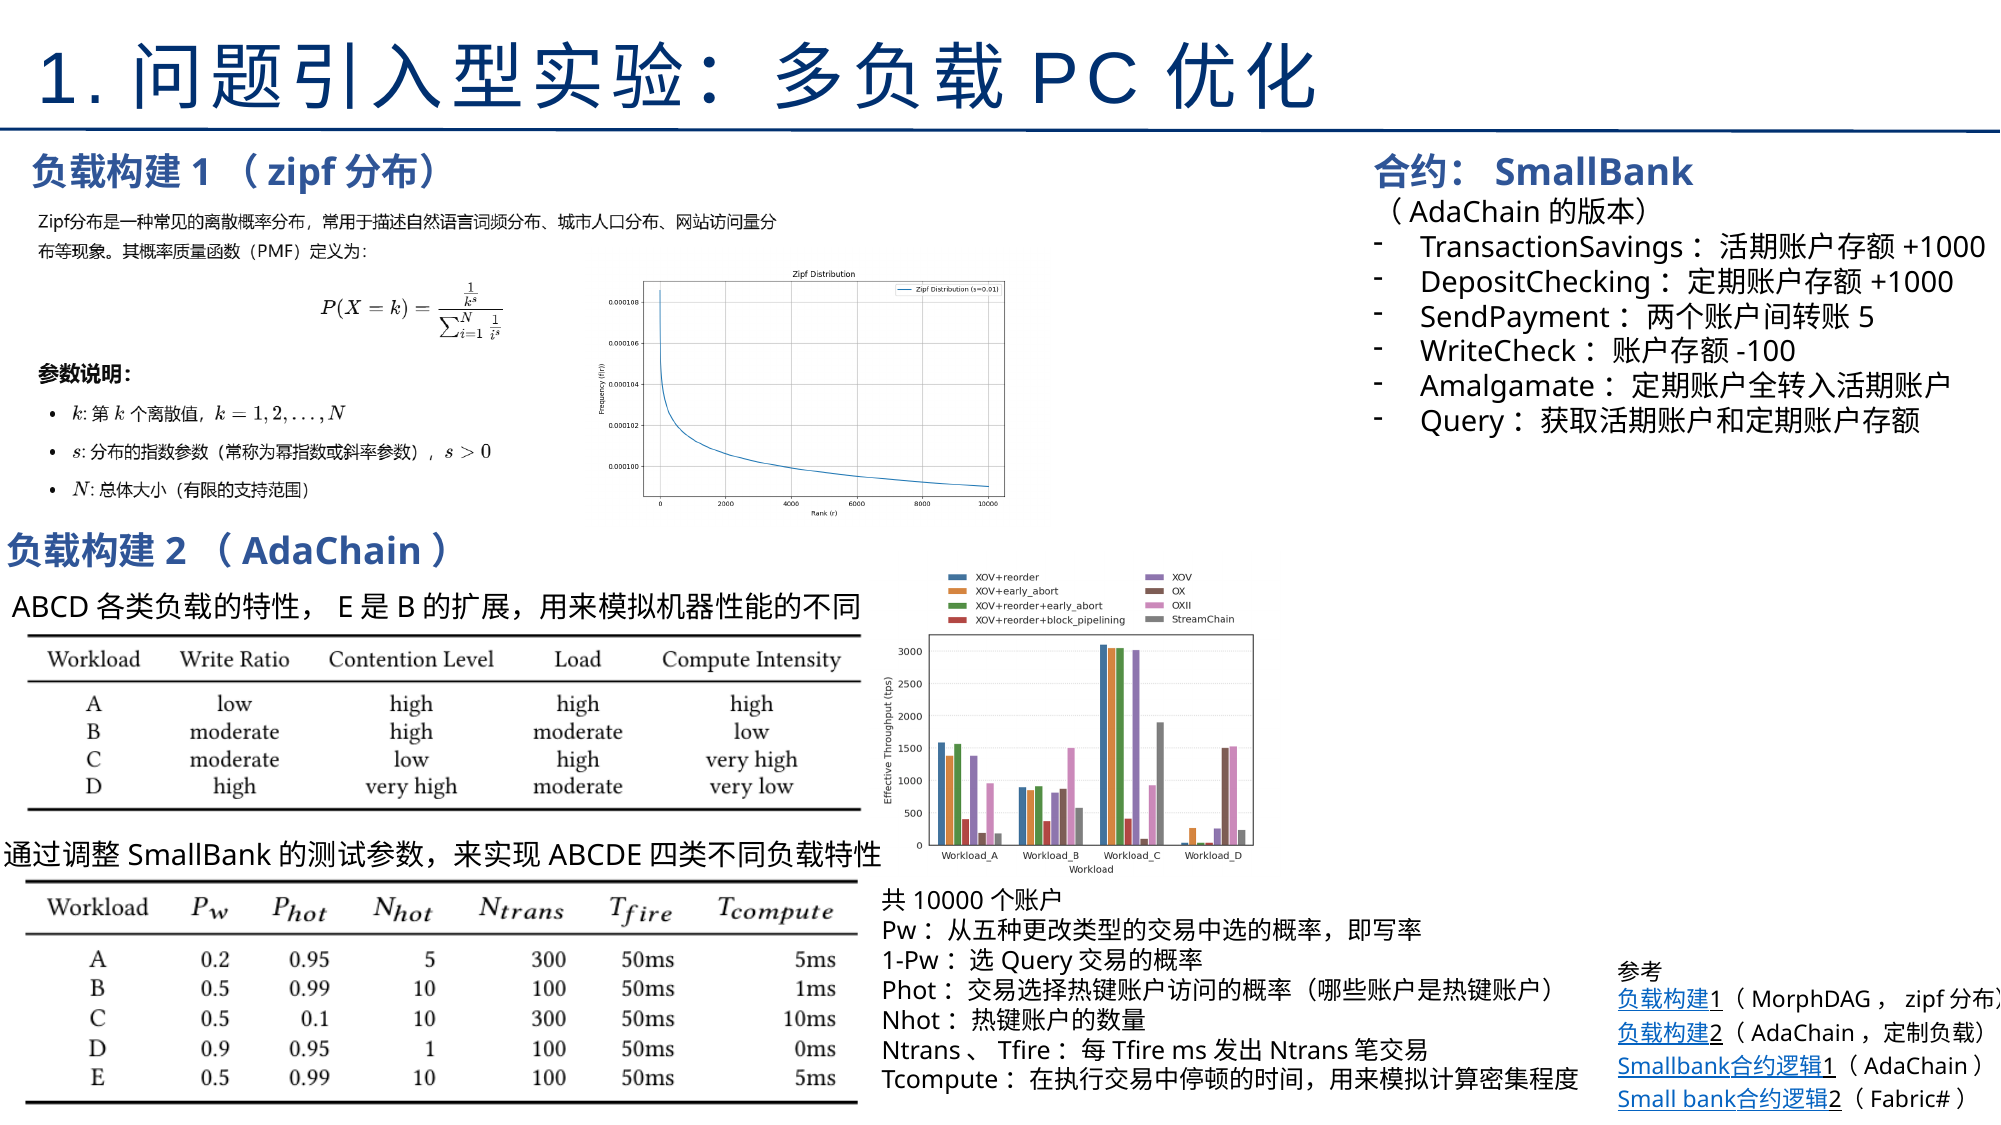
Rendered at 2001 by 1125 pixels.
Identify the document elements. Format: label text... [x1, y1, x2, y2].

text_box 参考 负载构建1（MorphDAG，zipf分布） 负载构建2（AdaChain，定制负载） Smallbank合约逻辑1（AdaChain） Small bank合约逻辑2（Fabric#） [1602, 950, 2000, 1125]
text_box 通过调整SmallBank的测试参数，来实现ABCDE四类不同负载特性 [0, 829, 869, 879]
picture [16, 551, 1281, 1125]
text_box ABCD各类负载的特性，E是B的扩展，用来模拟机器性能的不同 [0, 580, 869, 631]
text_box 共10000个账户 Pw：从五种更改类型的交易中选的概率，即写率 1-Pw：选Query交易的概率 Phot：交易选择热键账户访问的概率（哪些账户是热键账户） Nhot：热键账户的数量 Ntrans、Tfire：每Tfire ms发出Ntrans笔交易 Tcompute：在执行交易中停顿的时间，用来模拟计算密集程度 [929, 877, 1827, 1102]
text_box 负载构建1（zipf分布） [16, 140, 1031, 201]
text_box 合约：SmallBank （AdaChain的版本） TransactionSavings：活期账户存额+1000 DepositChecking：定期账户存额+1000 SendPayment：两个账户间转账5 WriteCheck：账户存额-100 Amalgamate：定期账户全转入活期账户 Query：获取活期账户和定期账户存额 [1358, 140, 2000, 445]
picture [29, 199, 1051, 527]
text_box 1.问题引入型实验：多负载PC优化 [37, 24, 1875, 118]
text_box 负载构建2（AdaChain） [0, 519, 484, 580]
